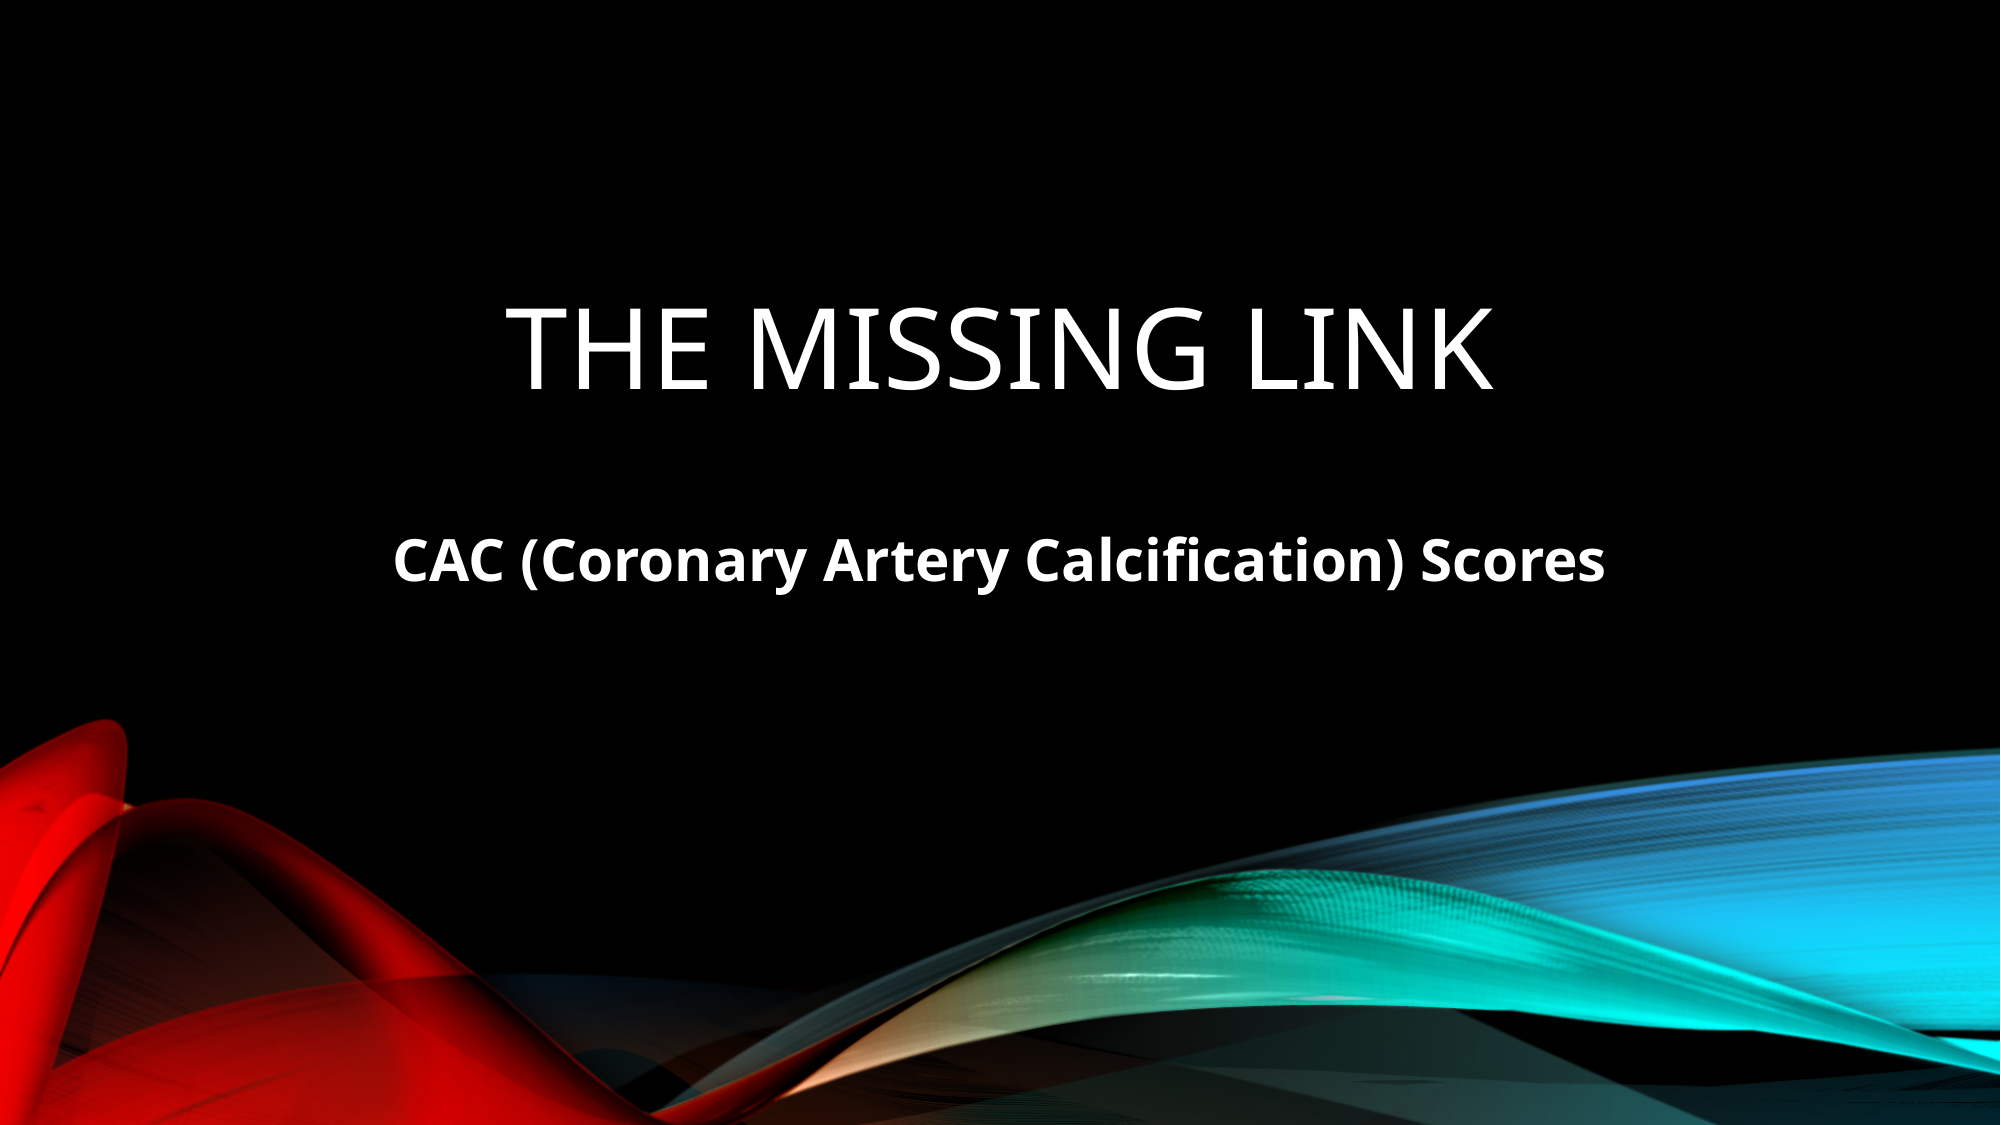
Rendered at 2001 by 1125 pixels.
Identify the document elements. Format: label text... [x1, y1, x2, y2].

list CAC (Coronary Artery Calcification) Scores [0, 480, 2000, 645]
title THE MISSING LINK [0, 123, 2000, 480]
picture [0, 717, 2000, 1125]
